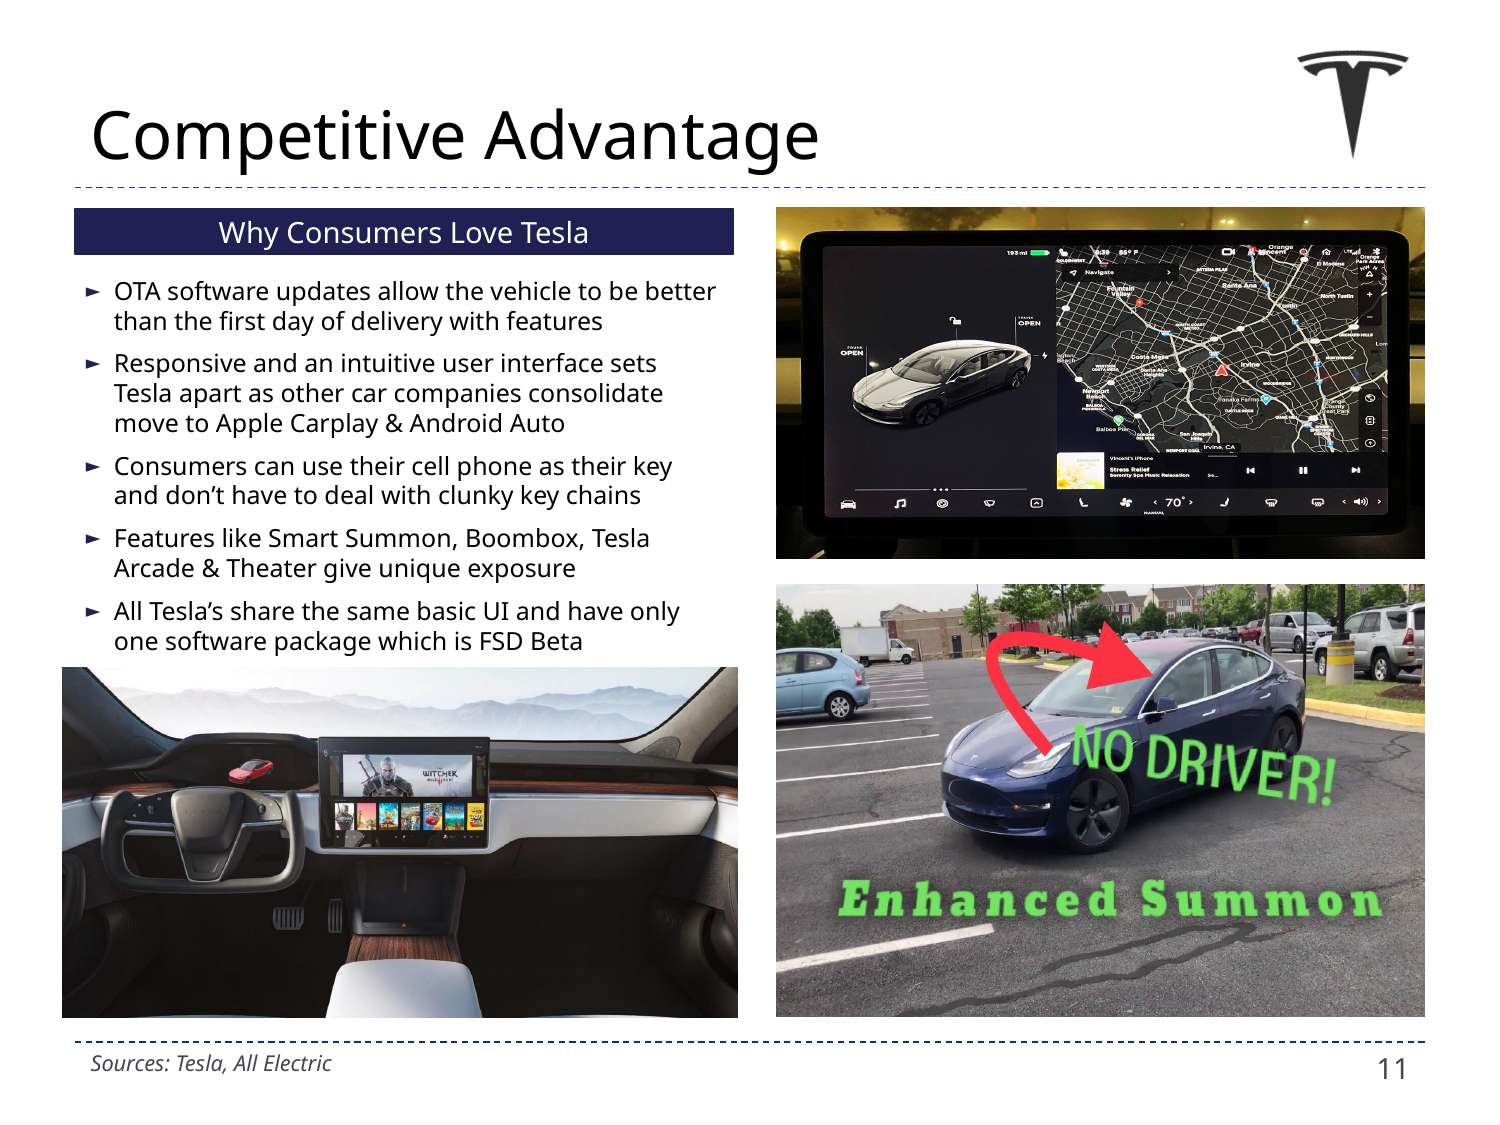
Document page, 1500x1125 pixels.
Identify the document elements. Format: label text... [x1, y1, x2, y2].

text_box OTA software updates allow the vehicle to be better than the first day of delivery with features Responsive and an intuitive user interface sets Tesla apart as other car companies consolidate move to Apple Carplay & Android Auto Consumers can use their cell phone as their key and don’t have to deal with clunky key chains Features like Smart Summon, Boombox, Tesla Arcade & Theater give unique exposure All Tesla’s share the same basic UI and have only one software package which is FSD Beta [70, 267, 738, 649]
picture [776, 207, 1426, 559]
picture [62, 666, 738, 1019]
title Competitive Advantage [75, 18, 1425, 181]
text_box Why Consumers Love Tesla [75, 209, 734, 255]
text_box Sources: Tesla, All Electric [75, 1041, 1345, 1084]
slide_number 11 [1100, 1042, 1425, 1103]
picture [776, 584, 1426, 1017]
